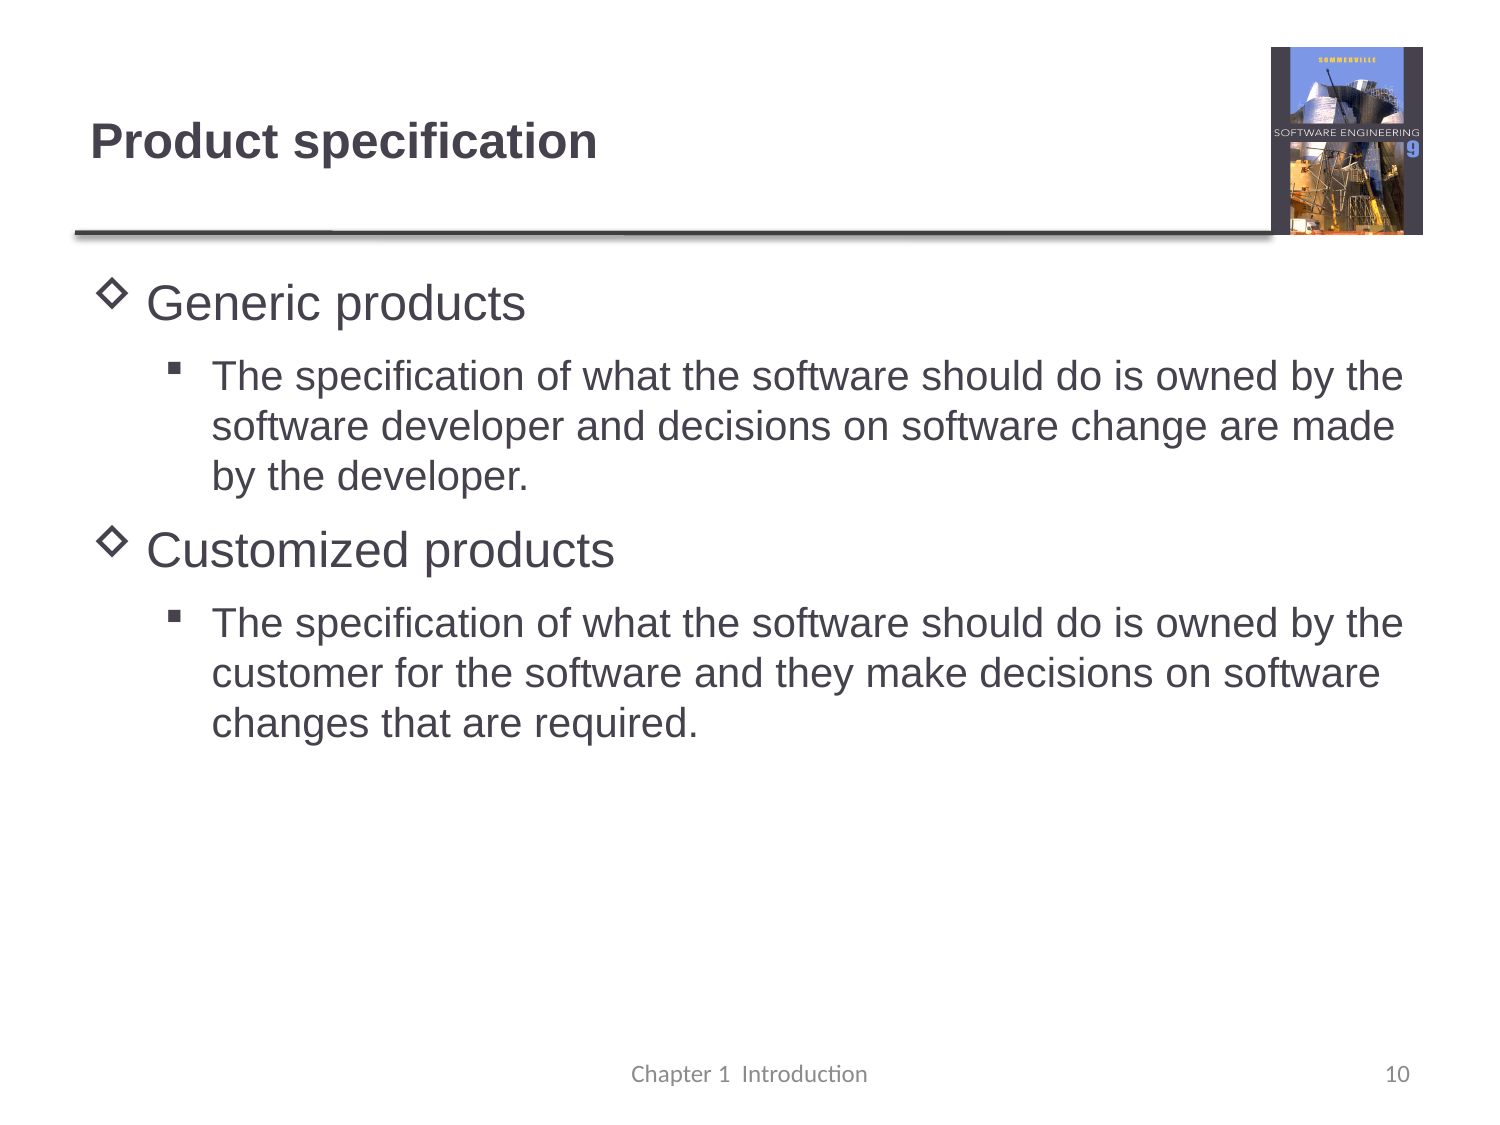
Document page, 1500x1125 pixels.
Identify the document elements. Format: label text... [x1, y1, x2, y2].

title Product specification [74, 44, 1272, 233]
list Generic products The specification of what the software should do is owned by the software developer and decisions on software change are made by the developer. Customized products The specification of what the software should do is owned by the customer for the software and they make decisions on software changes that are required. [75, 262, 1425, 1005]
picture [1272, 47, 1423, 235]
footer Chapter 1 Introduction [512, 1042, 988, 1103]
slide_number 10 [1074, 1042, 1425, 1103]
